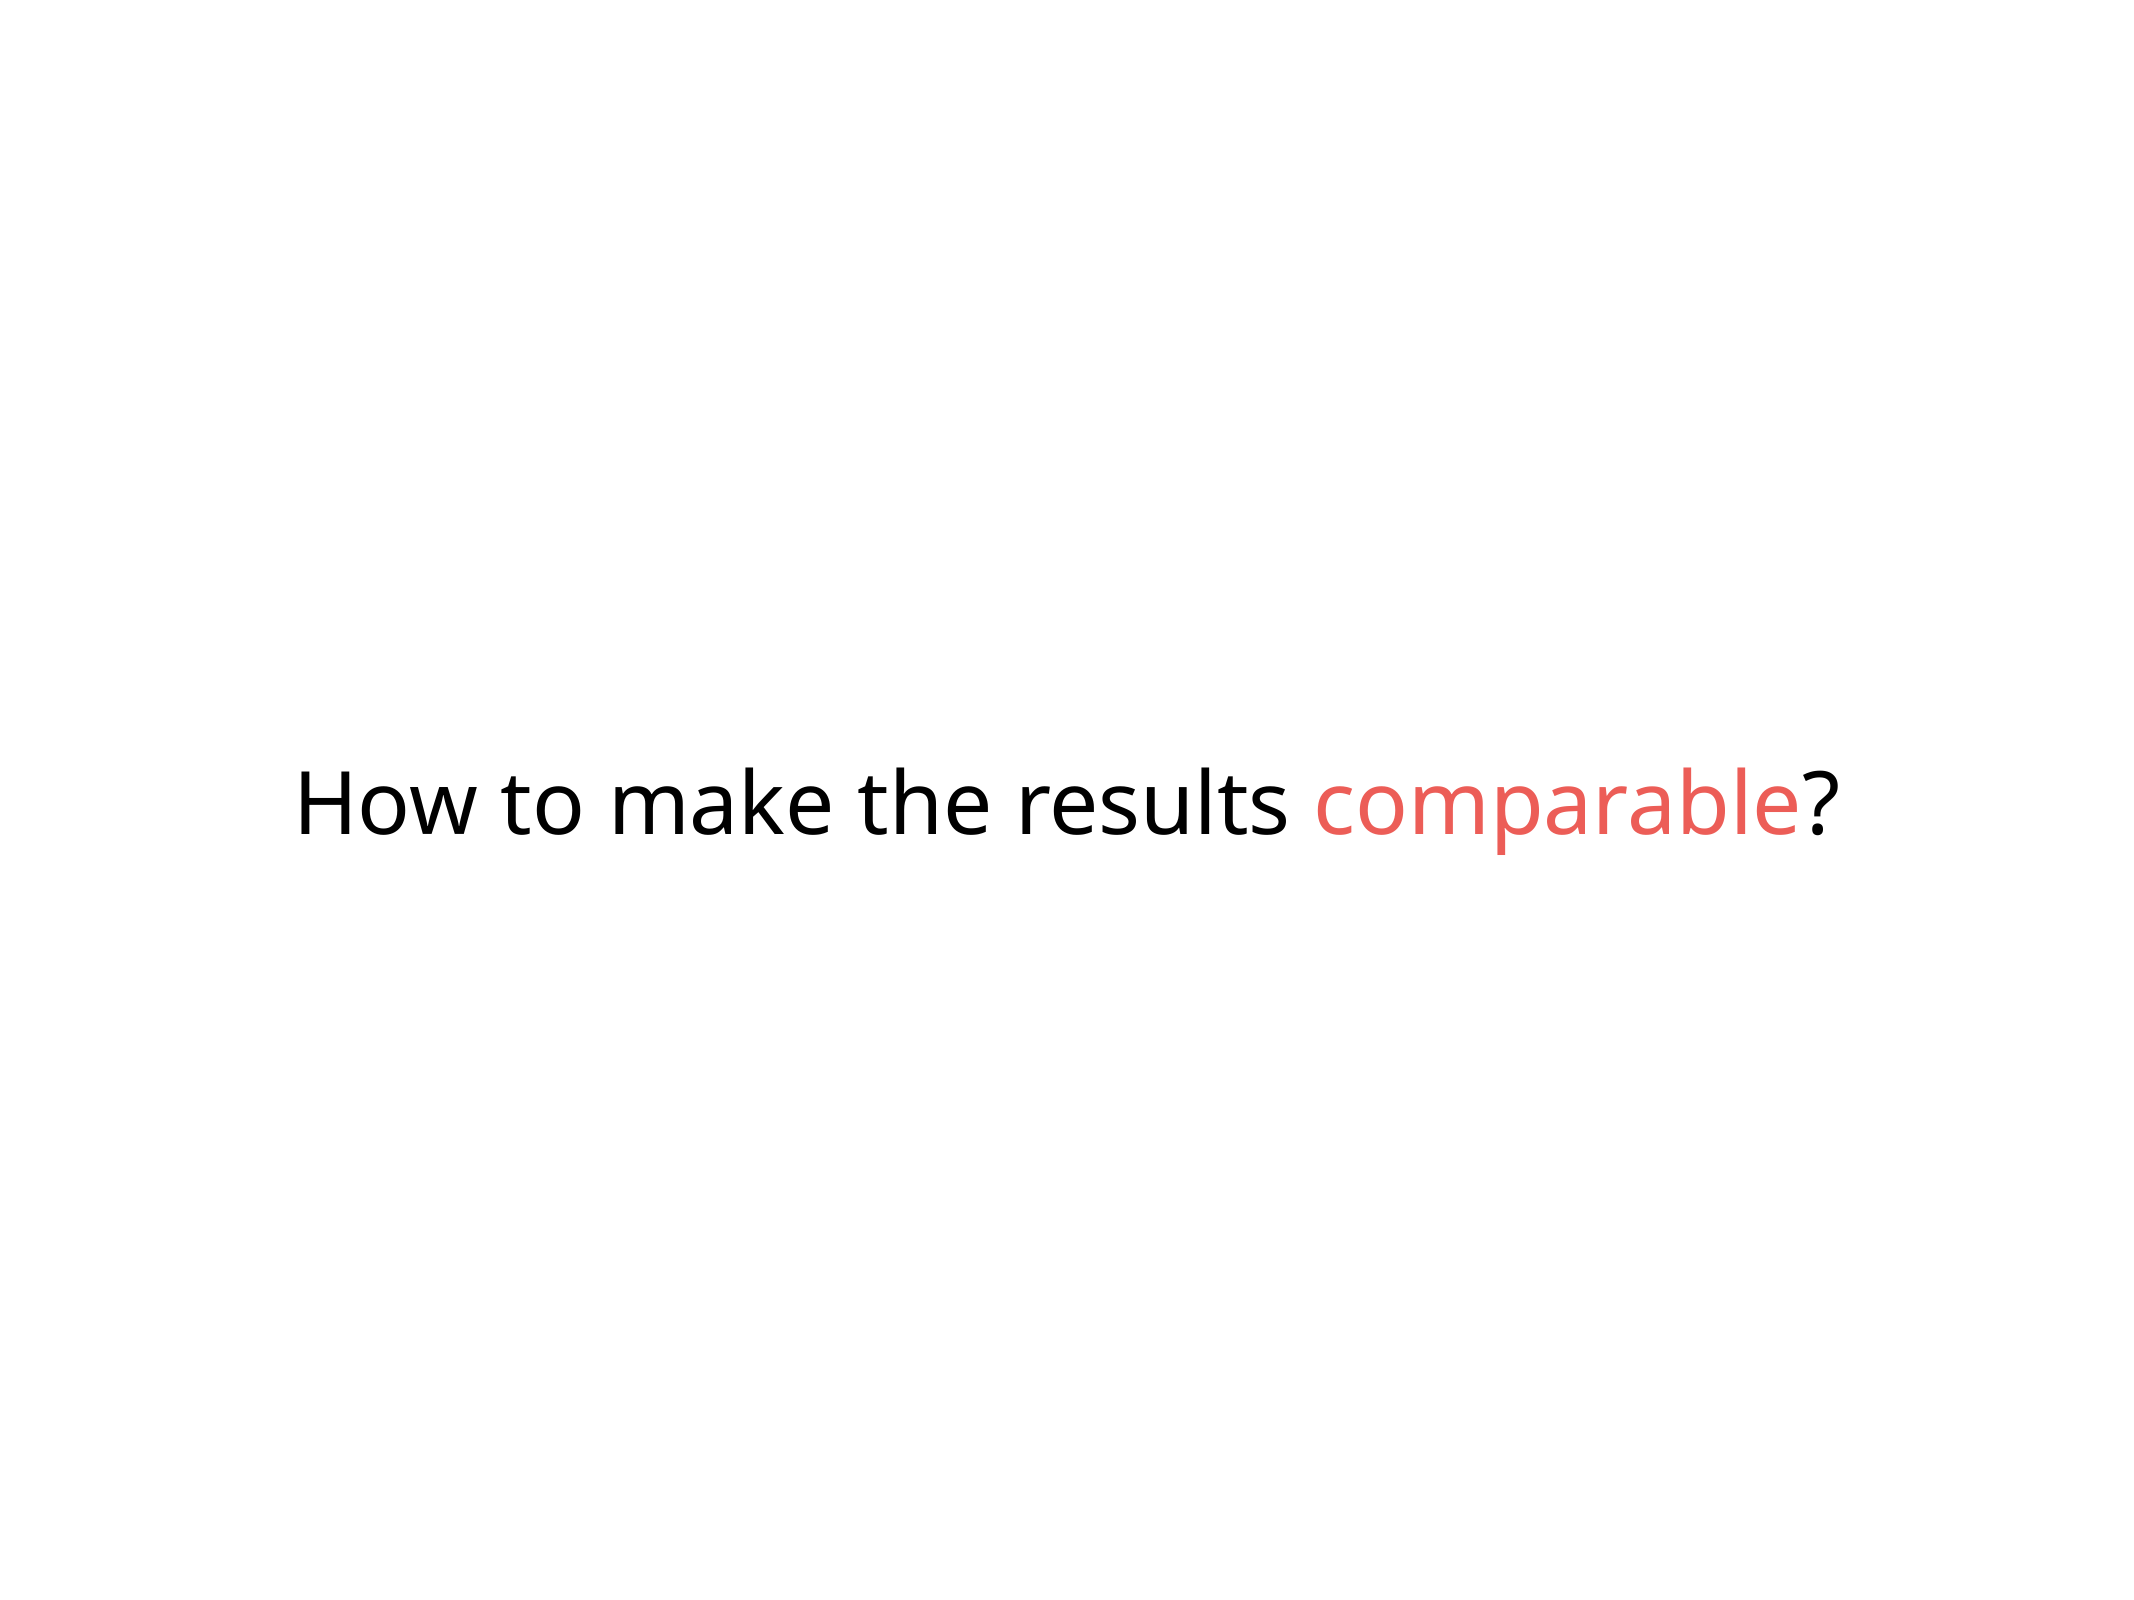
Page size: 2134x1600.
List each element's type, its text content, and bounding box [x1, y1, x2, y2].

text_box How to make the results comparable? [284, 739, 1849, 861]
